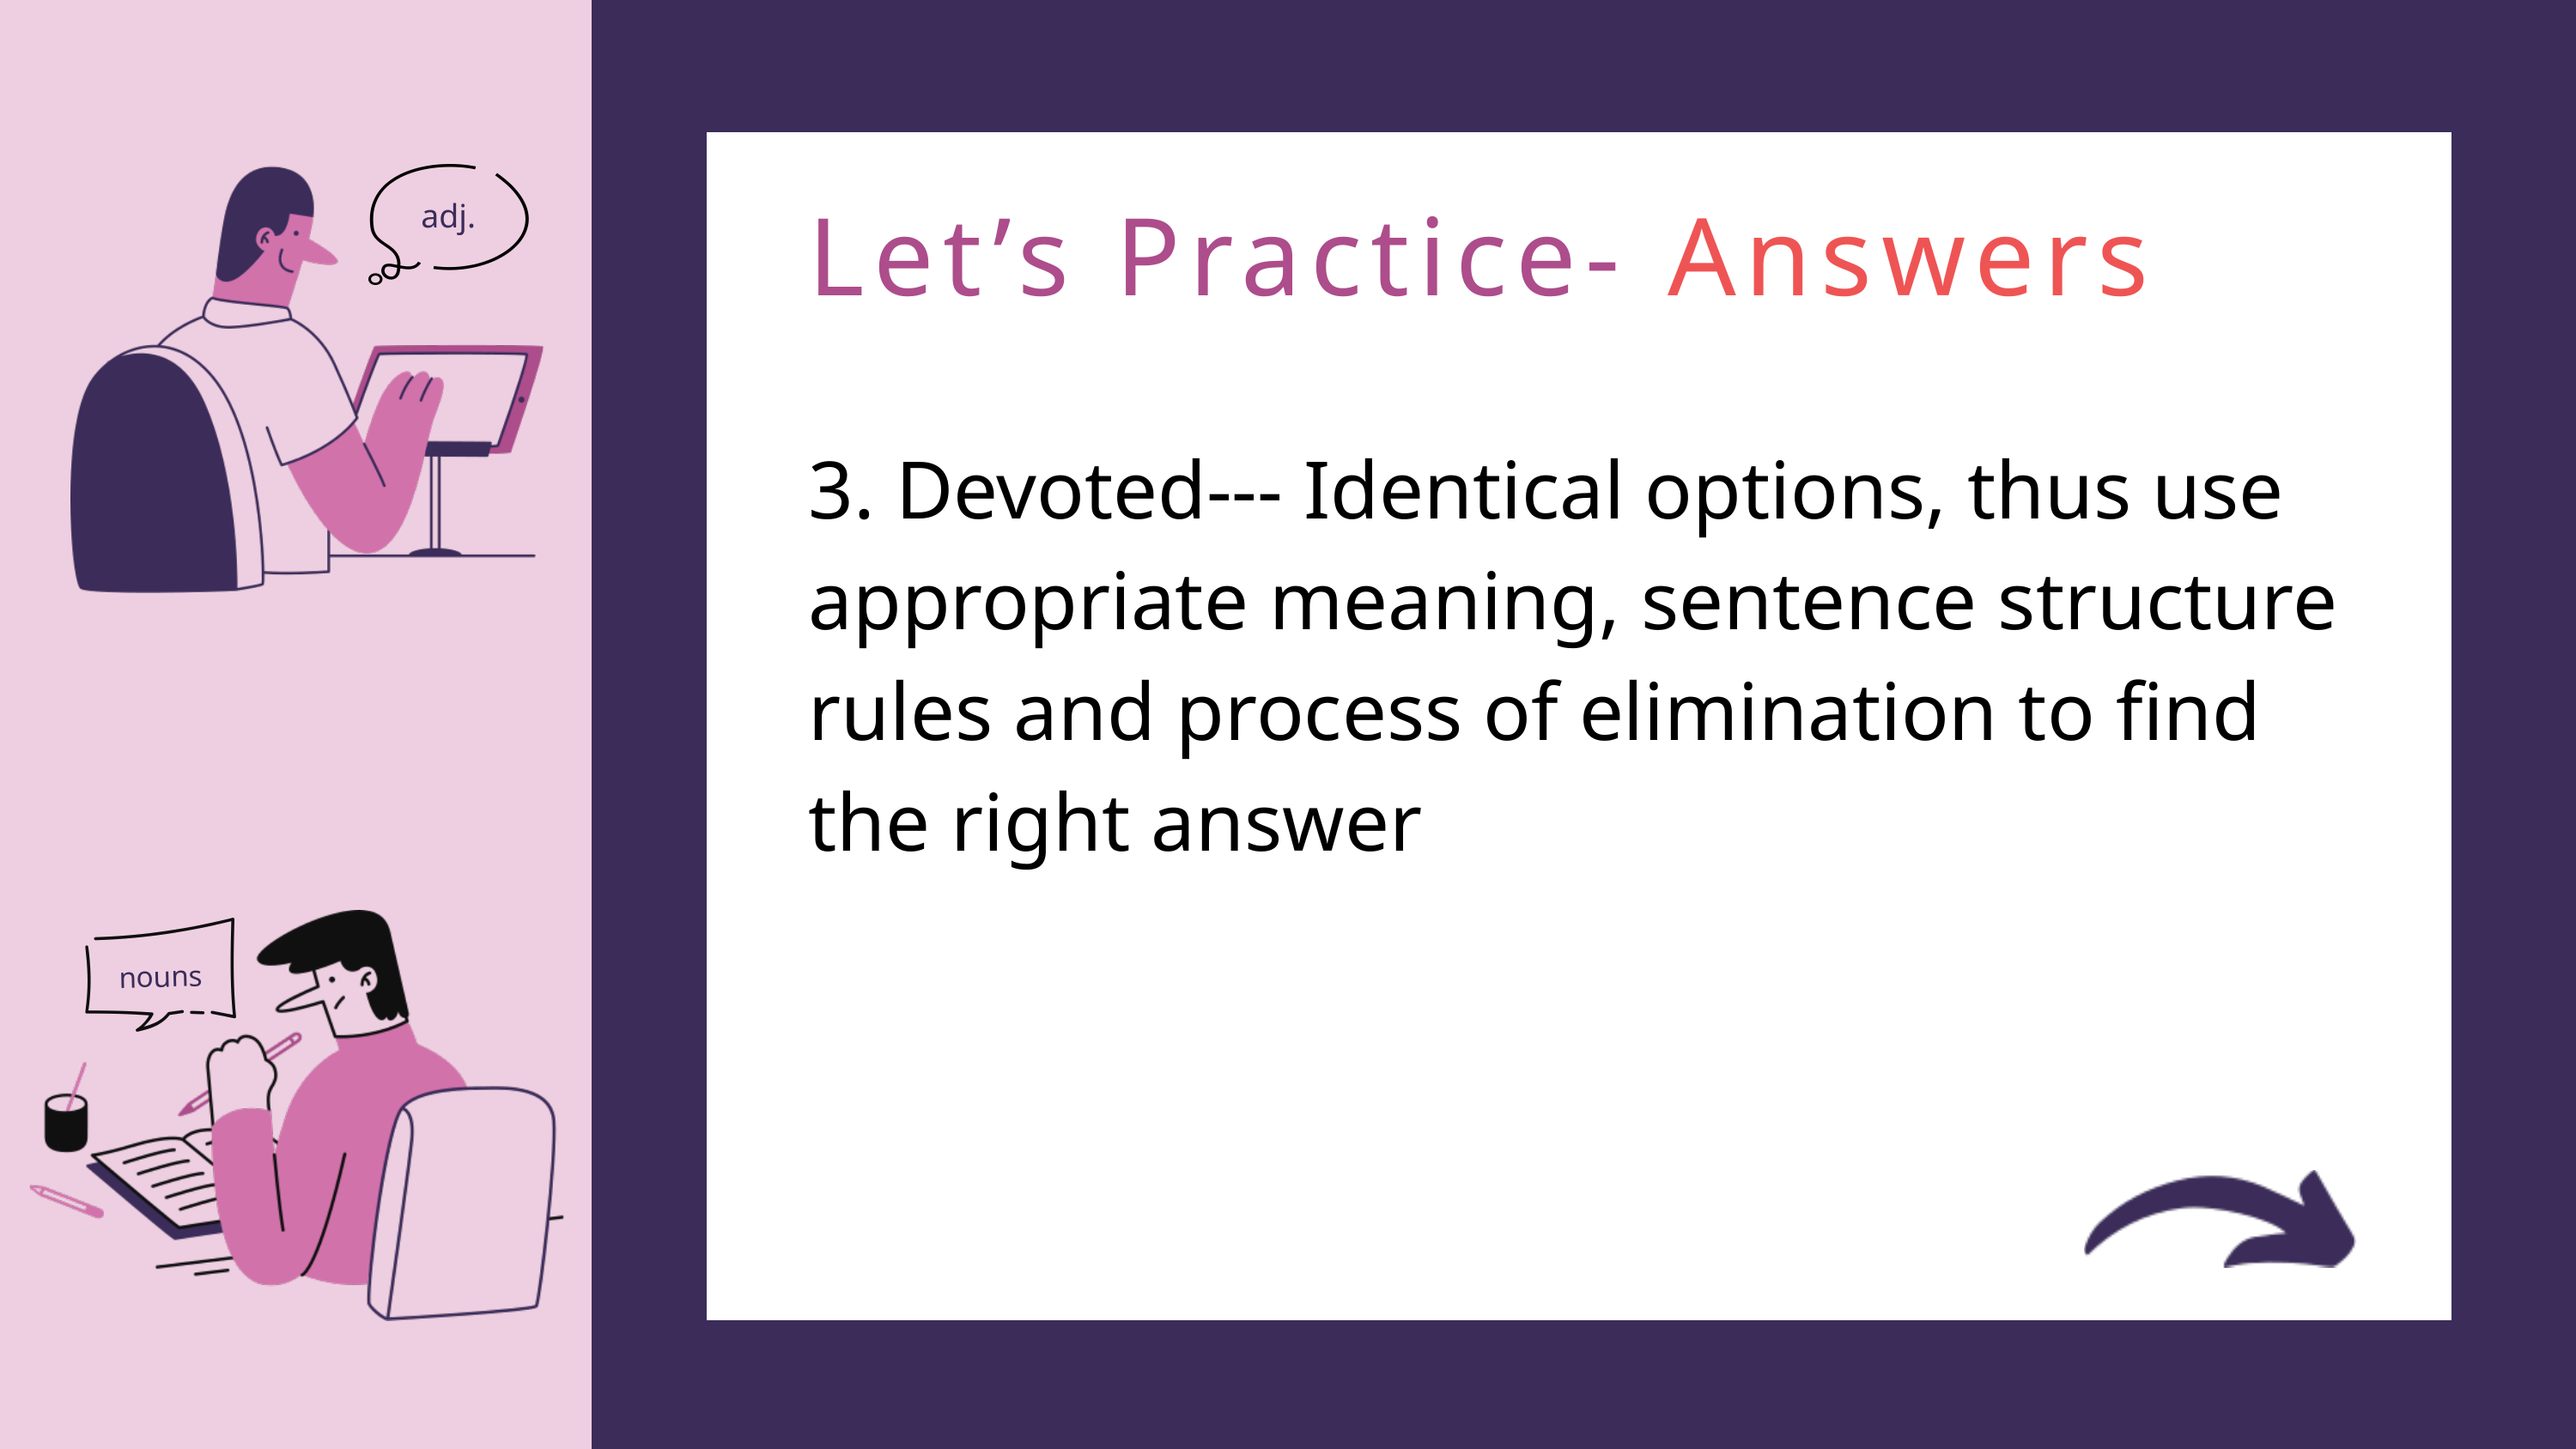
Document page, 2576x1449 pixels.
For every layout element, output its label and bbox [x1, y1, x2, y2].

text_box [706, 131, 2452, 1321]
text_box [0, 0, 592, 1449]
